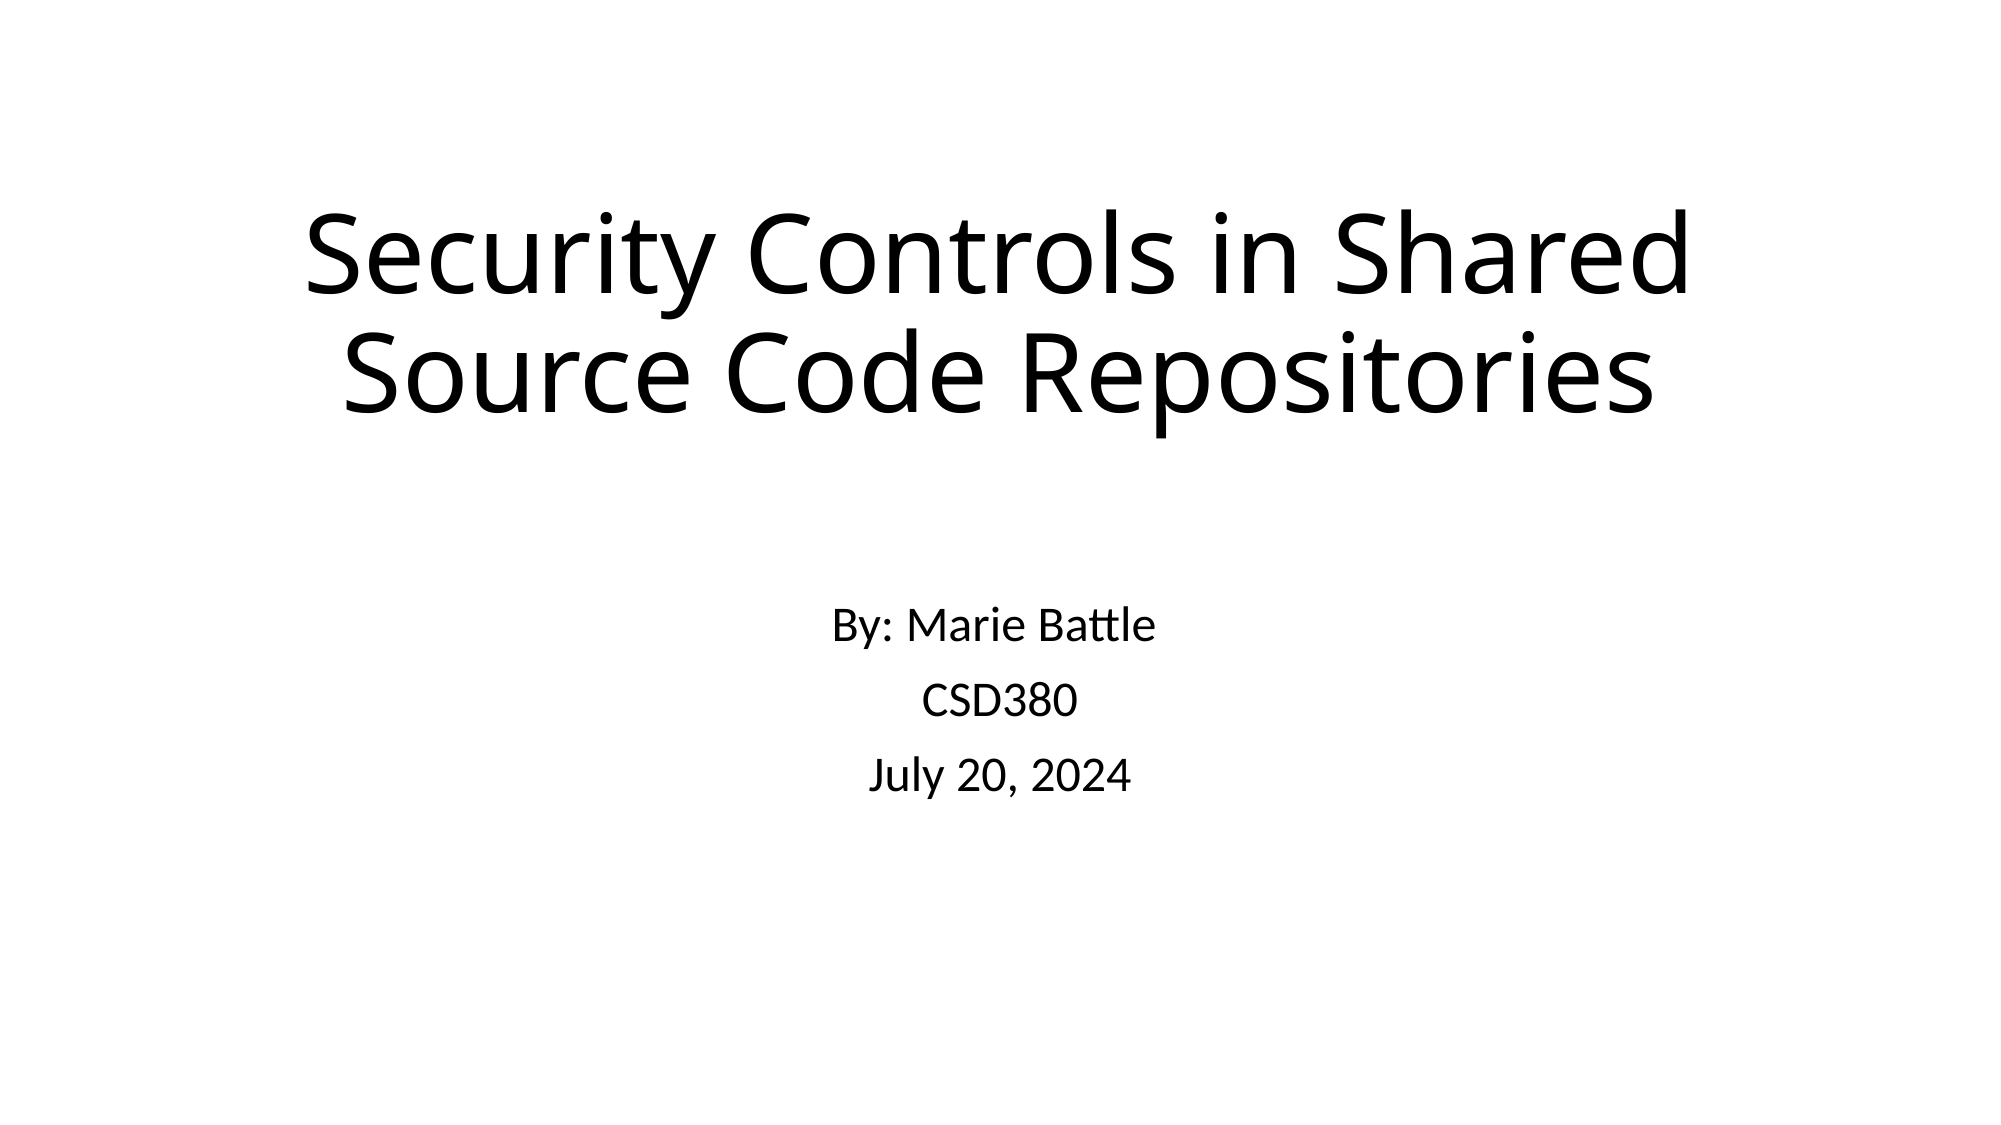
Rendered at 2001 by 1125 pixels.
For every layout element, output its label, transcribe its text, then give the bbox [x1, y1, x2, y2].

subtitle By: Marie Battle CSD380 July 20, 2024 [249, 590, 1750, 863]
title Security Controls in Shared Source Code Repositories [249, 184, 1750, 576]
